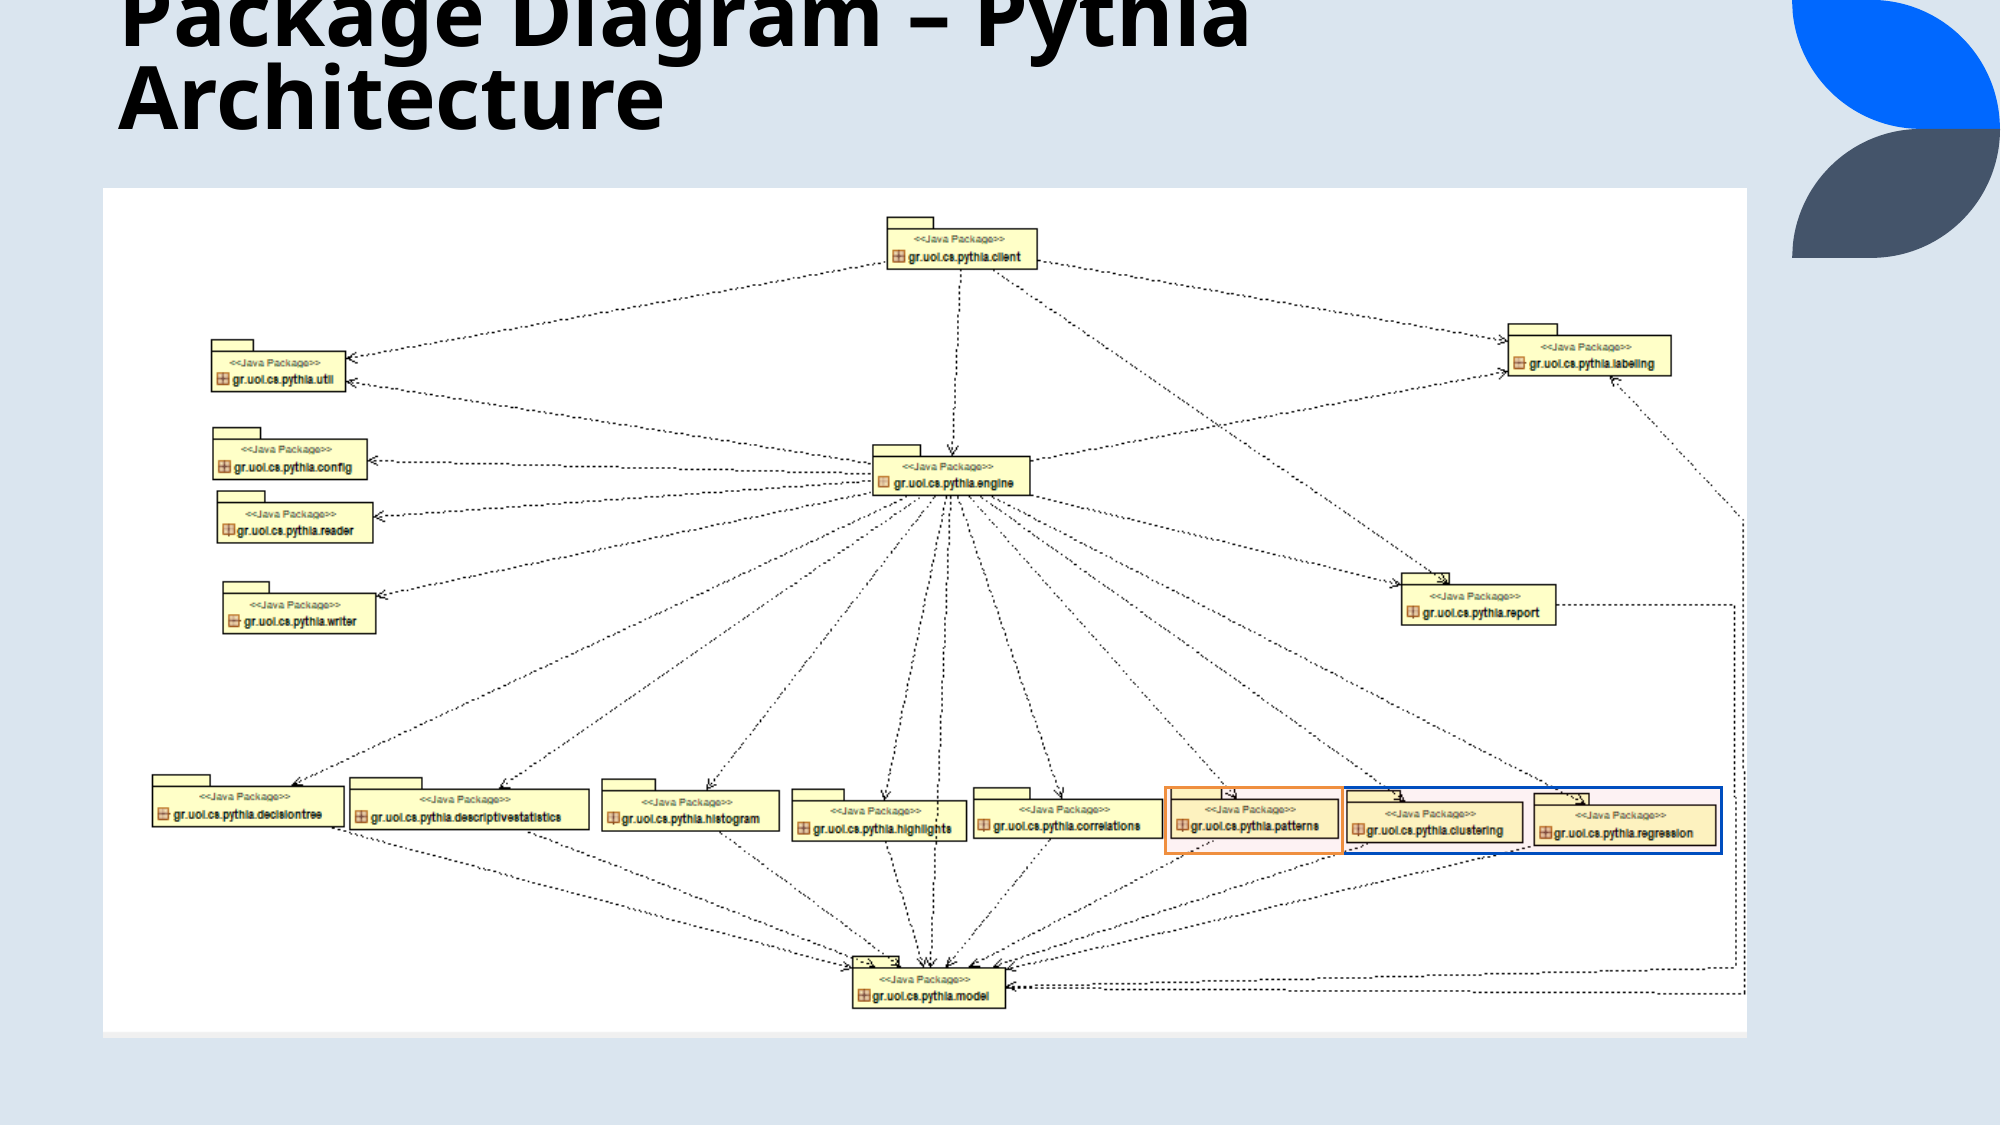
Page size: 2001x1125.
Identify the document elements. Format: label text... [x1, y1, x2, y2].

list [103, 188, 1747, 1038]
title Package Diagram – Pythia Architecture [103, 22, 1796, 155]
